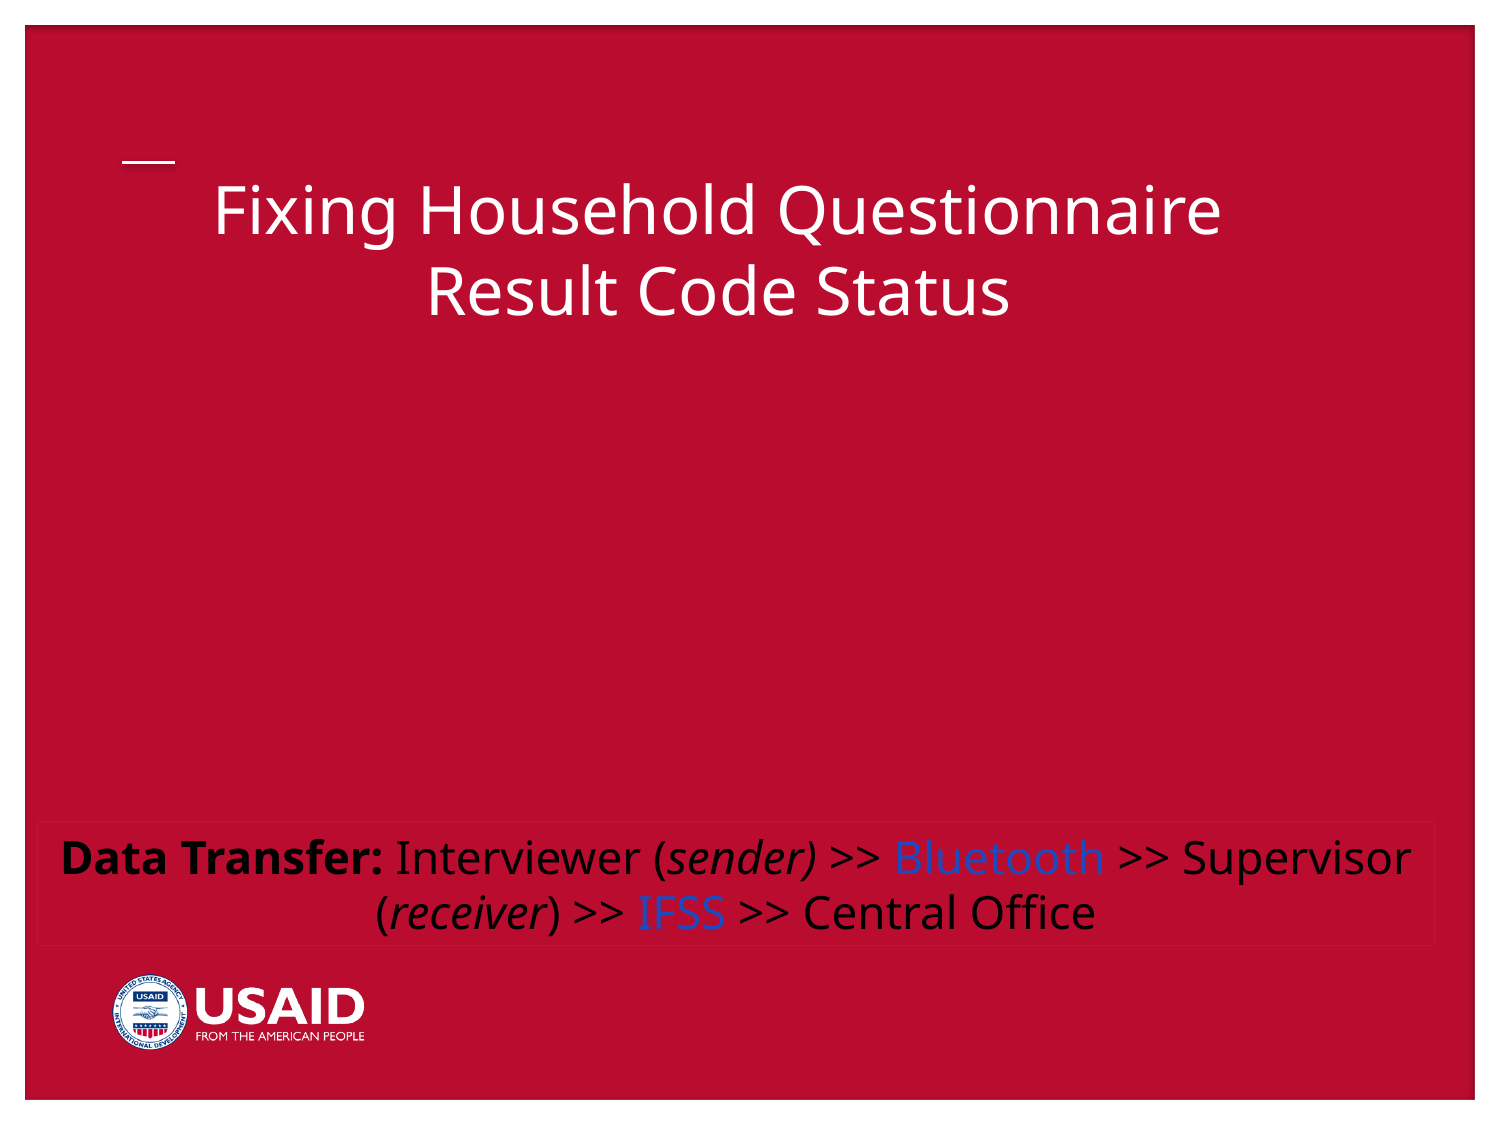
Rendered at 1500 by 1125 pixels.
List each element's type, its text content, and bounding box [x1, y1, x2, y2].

title Fixing Household Questionnaire Result Code Status [150, 160, 1288, 338]
picture [112, 974, 365, 1050]
text_box Data Transfer: Interviewer (sender) >> Bluetooth >> Supervisor (receiver) >> IFSS >> Central Office [37, 821, 1435, 946]
